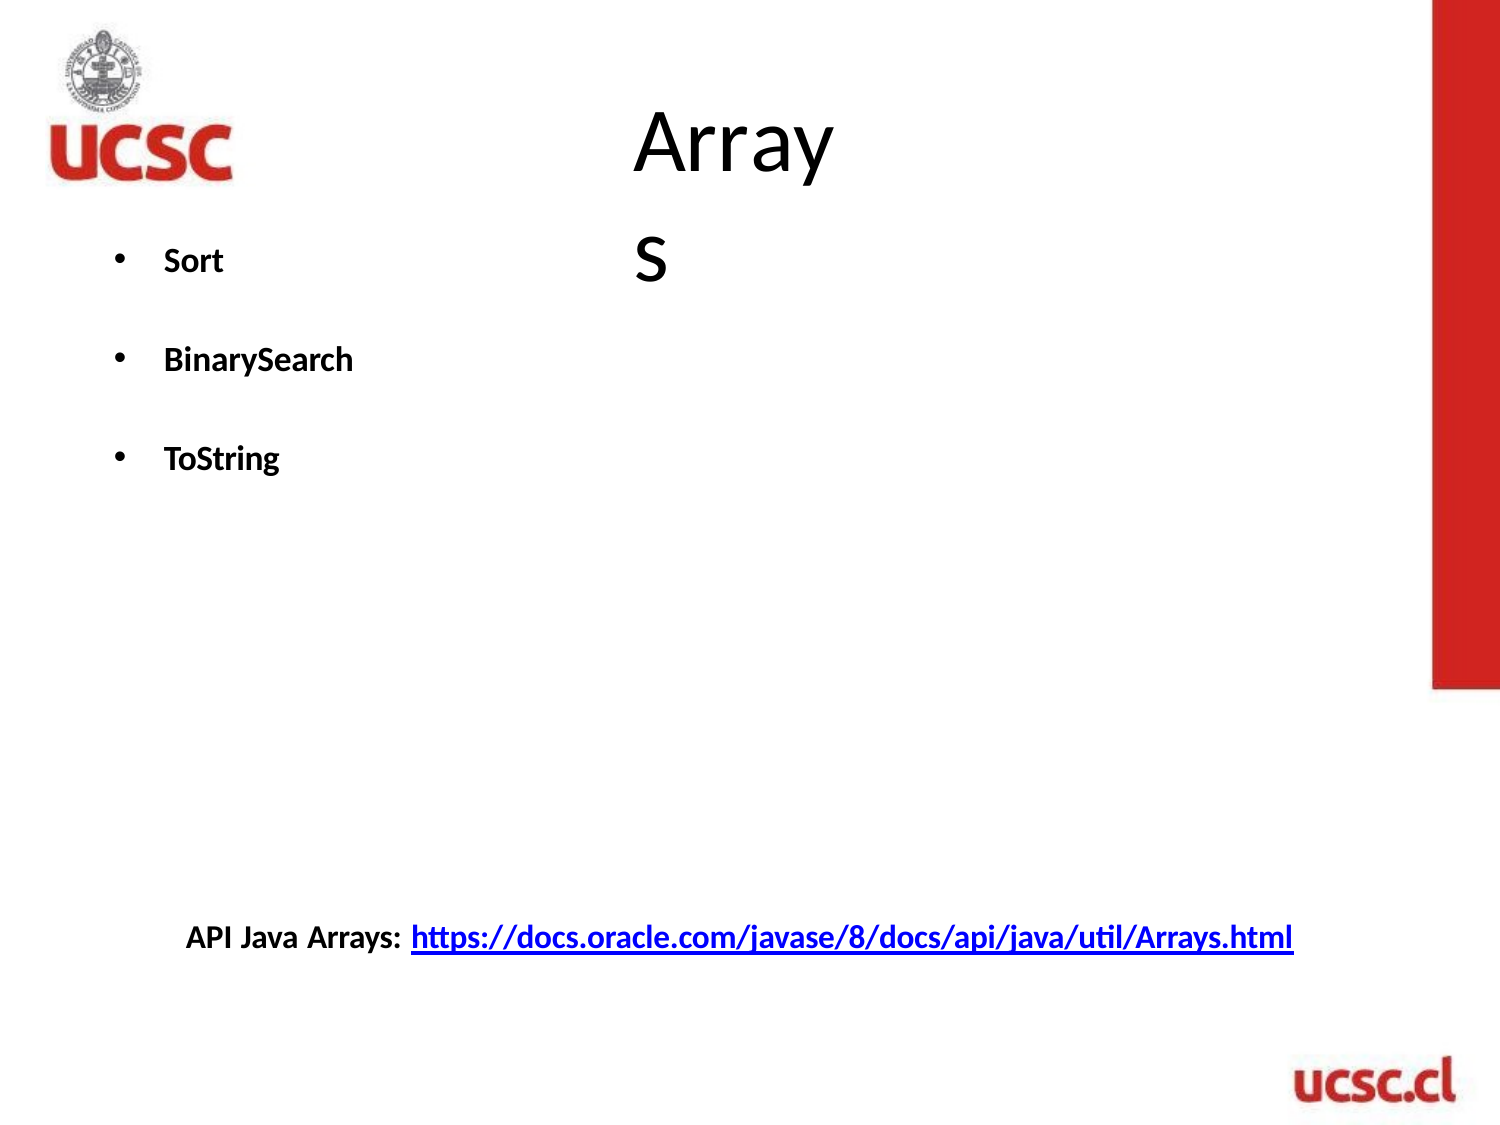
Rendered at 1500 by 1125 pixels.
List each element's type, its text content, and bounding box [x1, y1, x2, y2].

text_box API Java Arrays: https://docs.oracle.com/javase/8/docs/api/java/util/Arrays.html [183, 912, 1316, 955]
picture [45, 0, 1500, 1125]
title Arrays [631, 78, 869, 301]
text_box Sort BinarySearch ToString [112, 235, 359, 478]
